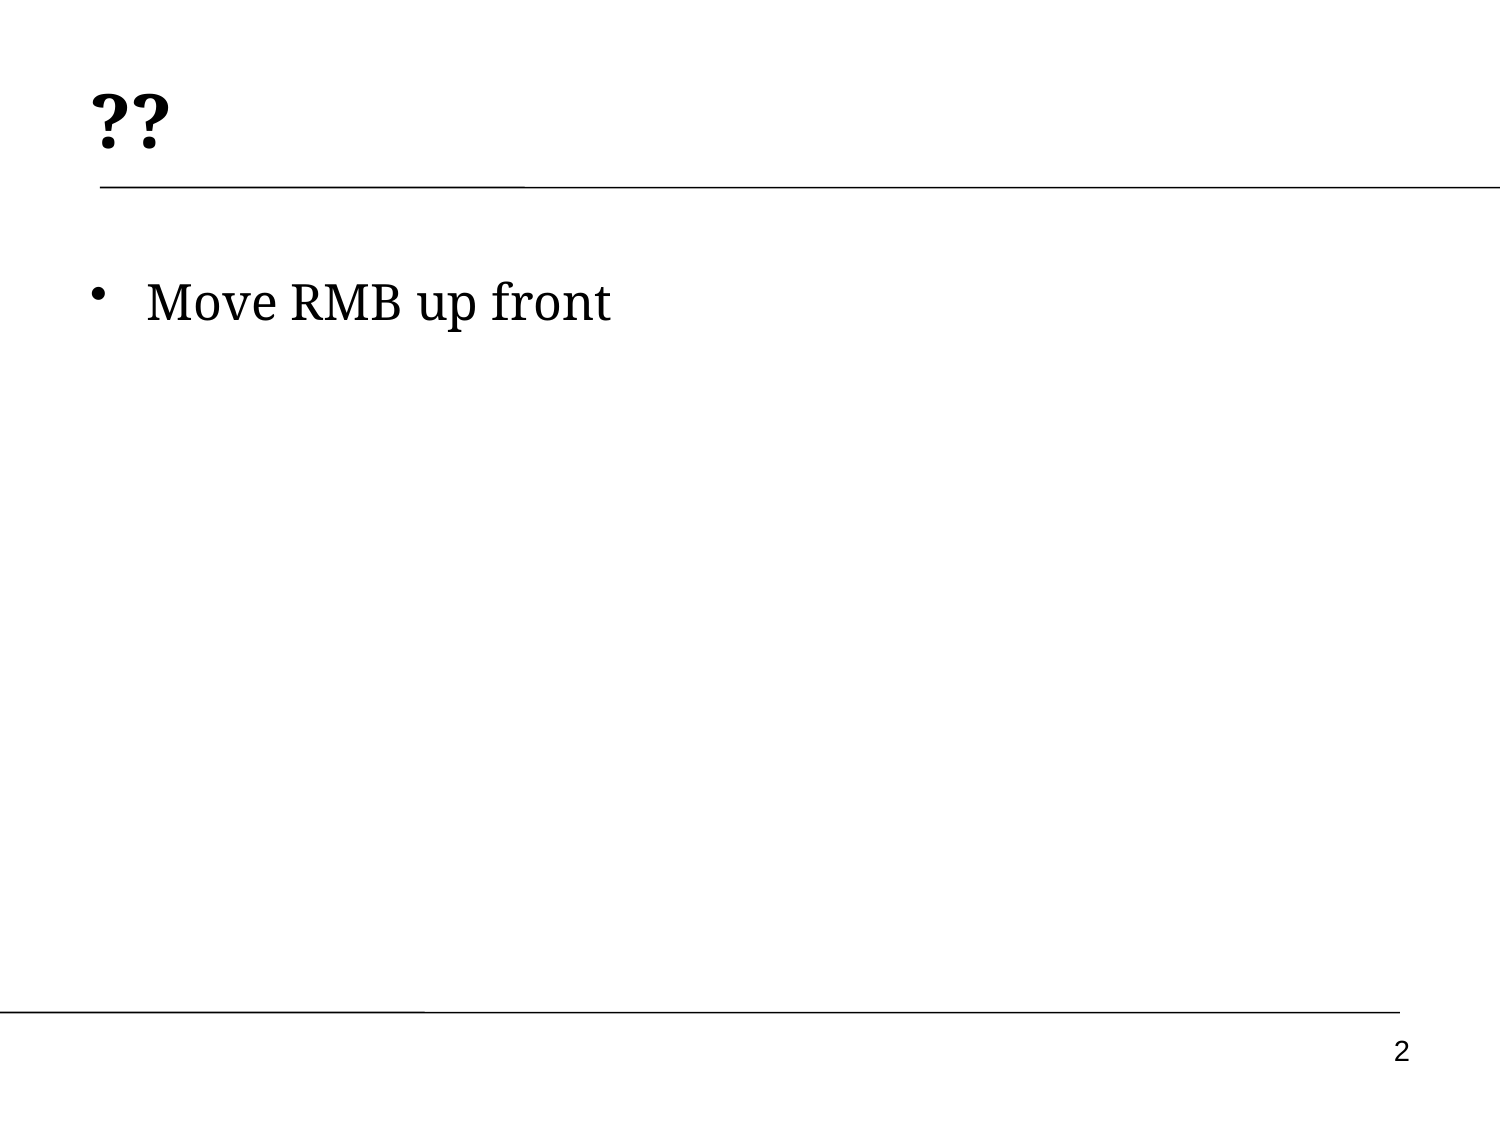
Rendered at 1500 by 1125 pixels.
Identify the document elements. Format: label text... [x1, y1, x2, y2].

title ?? [74, 49, 1426, 188]
list Move RMB up front [74, 262, 1438, 1006]
slide_number 2 [1074, 1024, 1426, 1103]
